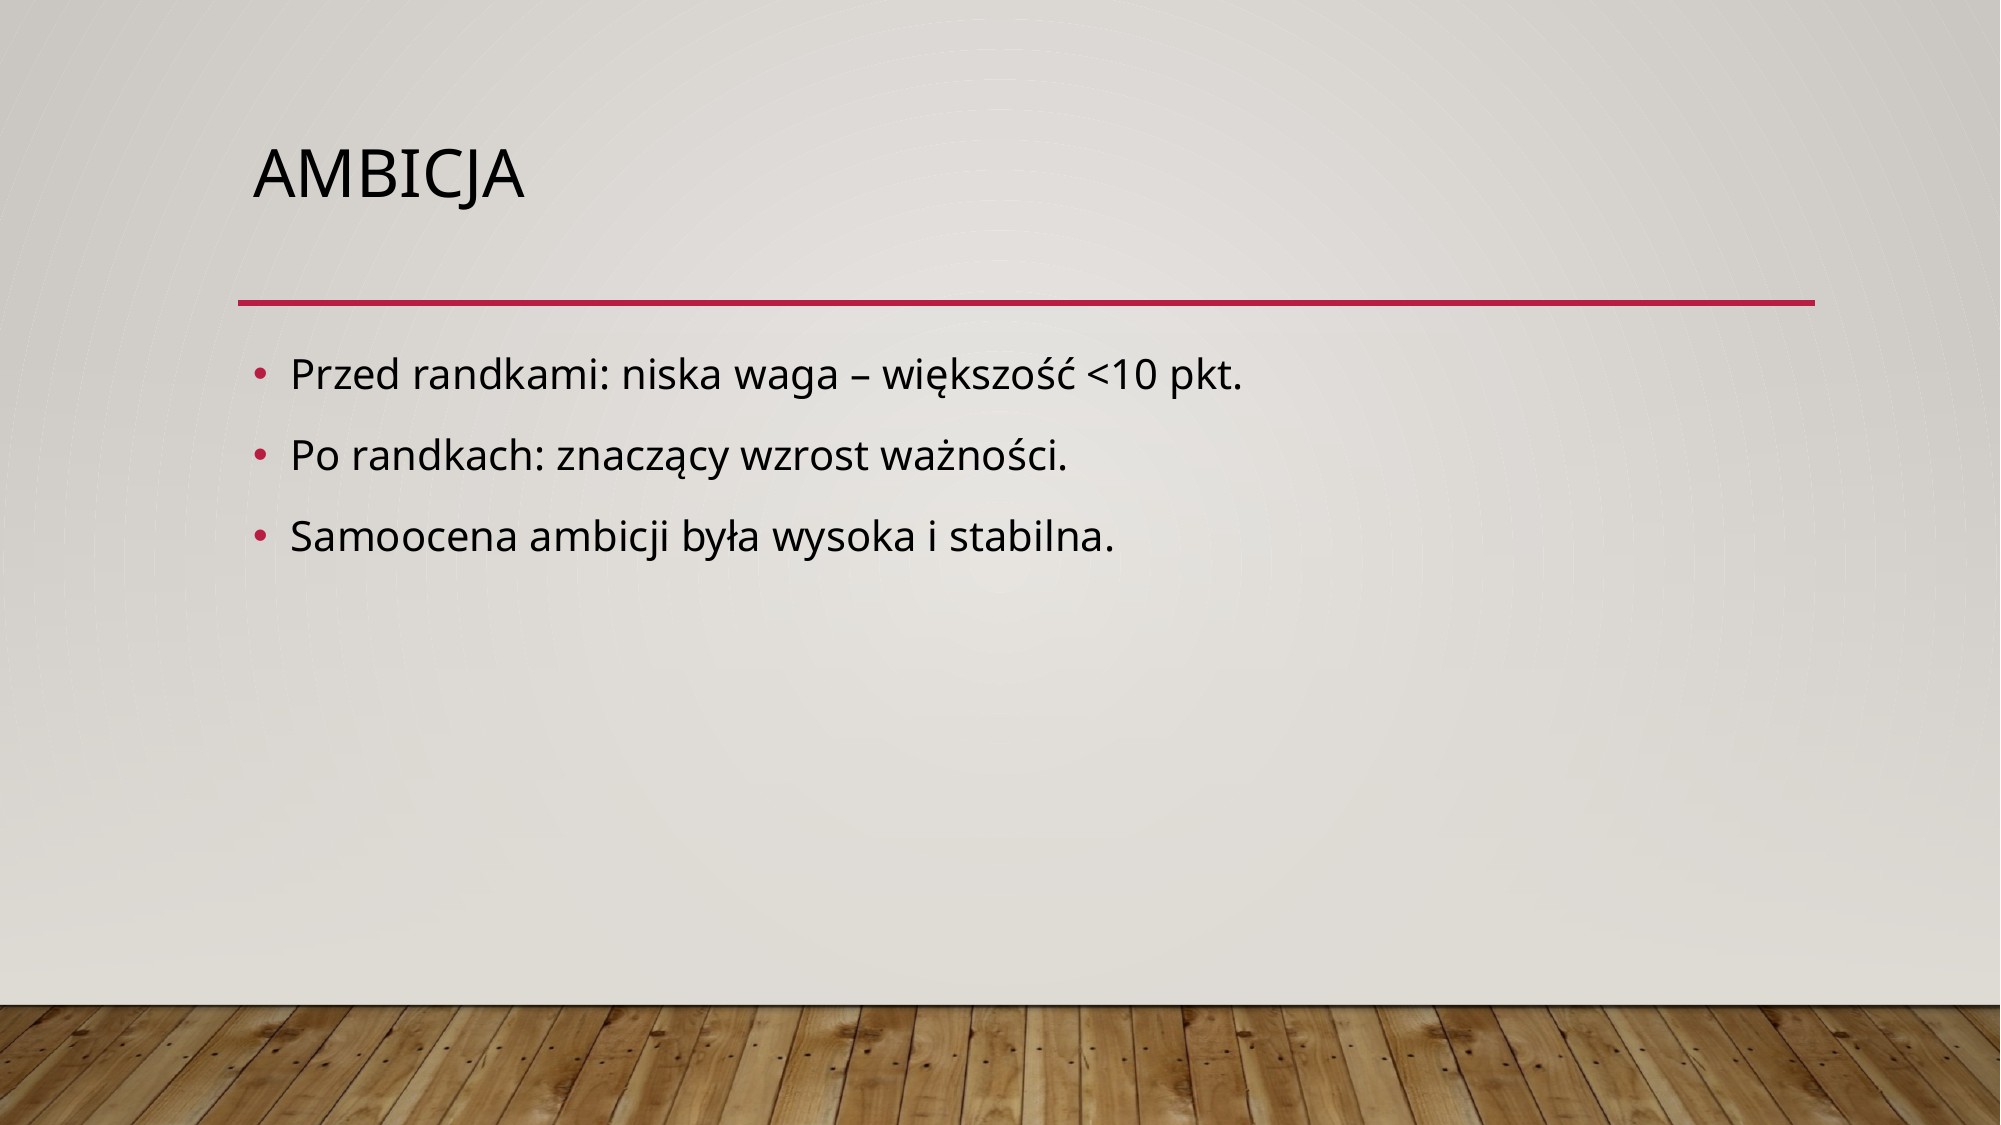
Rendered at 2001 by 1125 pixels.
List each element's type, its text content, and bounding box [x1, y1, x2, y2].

picture [0, 1005, 2000, 1125]
list Przed randkami: niska waga – większość <10 pkt. Po randkach: znaczący wzrost ważności. Samoocena ambicji była wysoka i stabilna. [238, 330, 1814, 897]
title Ambicja [238, 131, 1814, 305]
